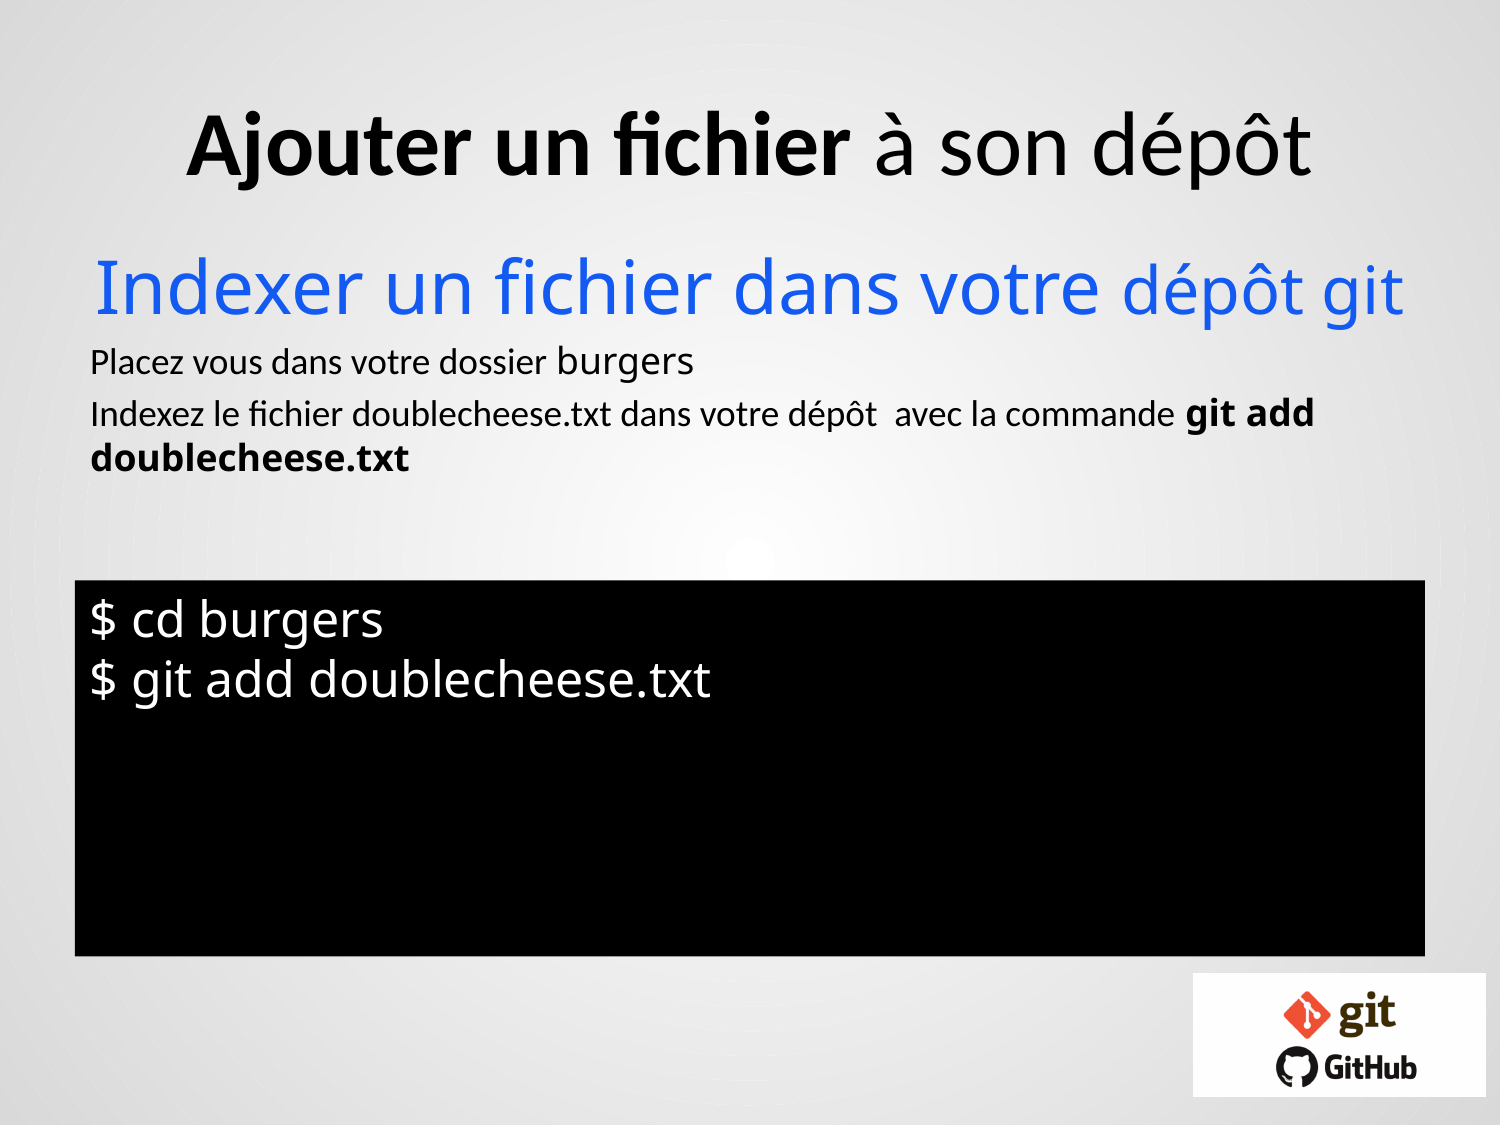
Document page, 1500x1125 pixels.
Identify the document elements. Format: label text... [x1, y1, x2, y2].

title Ajouter un fichier à son dépôt [75, 45, 1425, 233]
list Indexer un fichier dans votre dépôt git Placez vous dans votre dossier burgers Indexez le fichier doublecheese.txt dans votre dépôt avec la commande git add doublecheese.txt [75, 233, 1425, 562]
text_box $ cd burgers $ git add doublecheese.txt [74, 580, 1425, 957]
picture [1193, 973, 1486, 1097]
